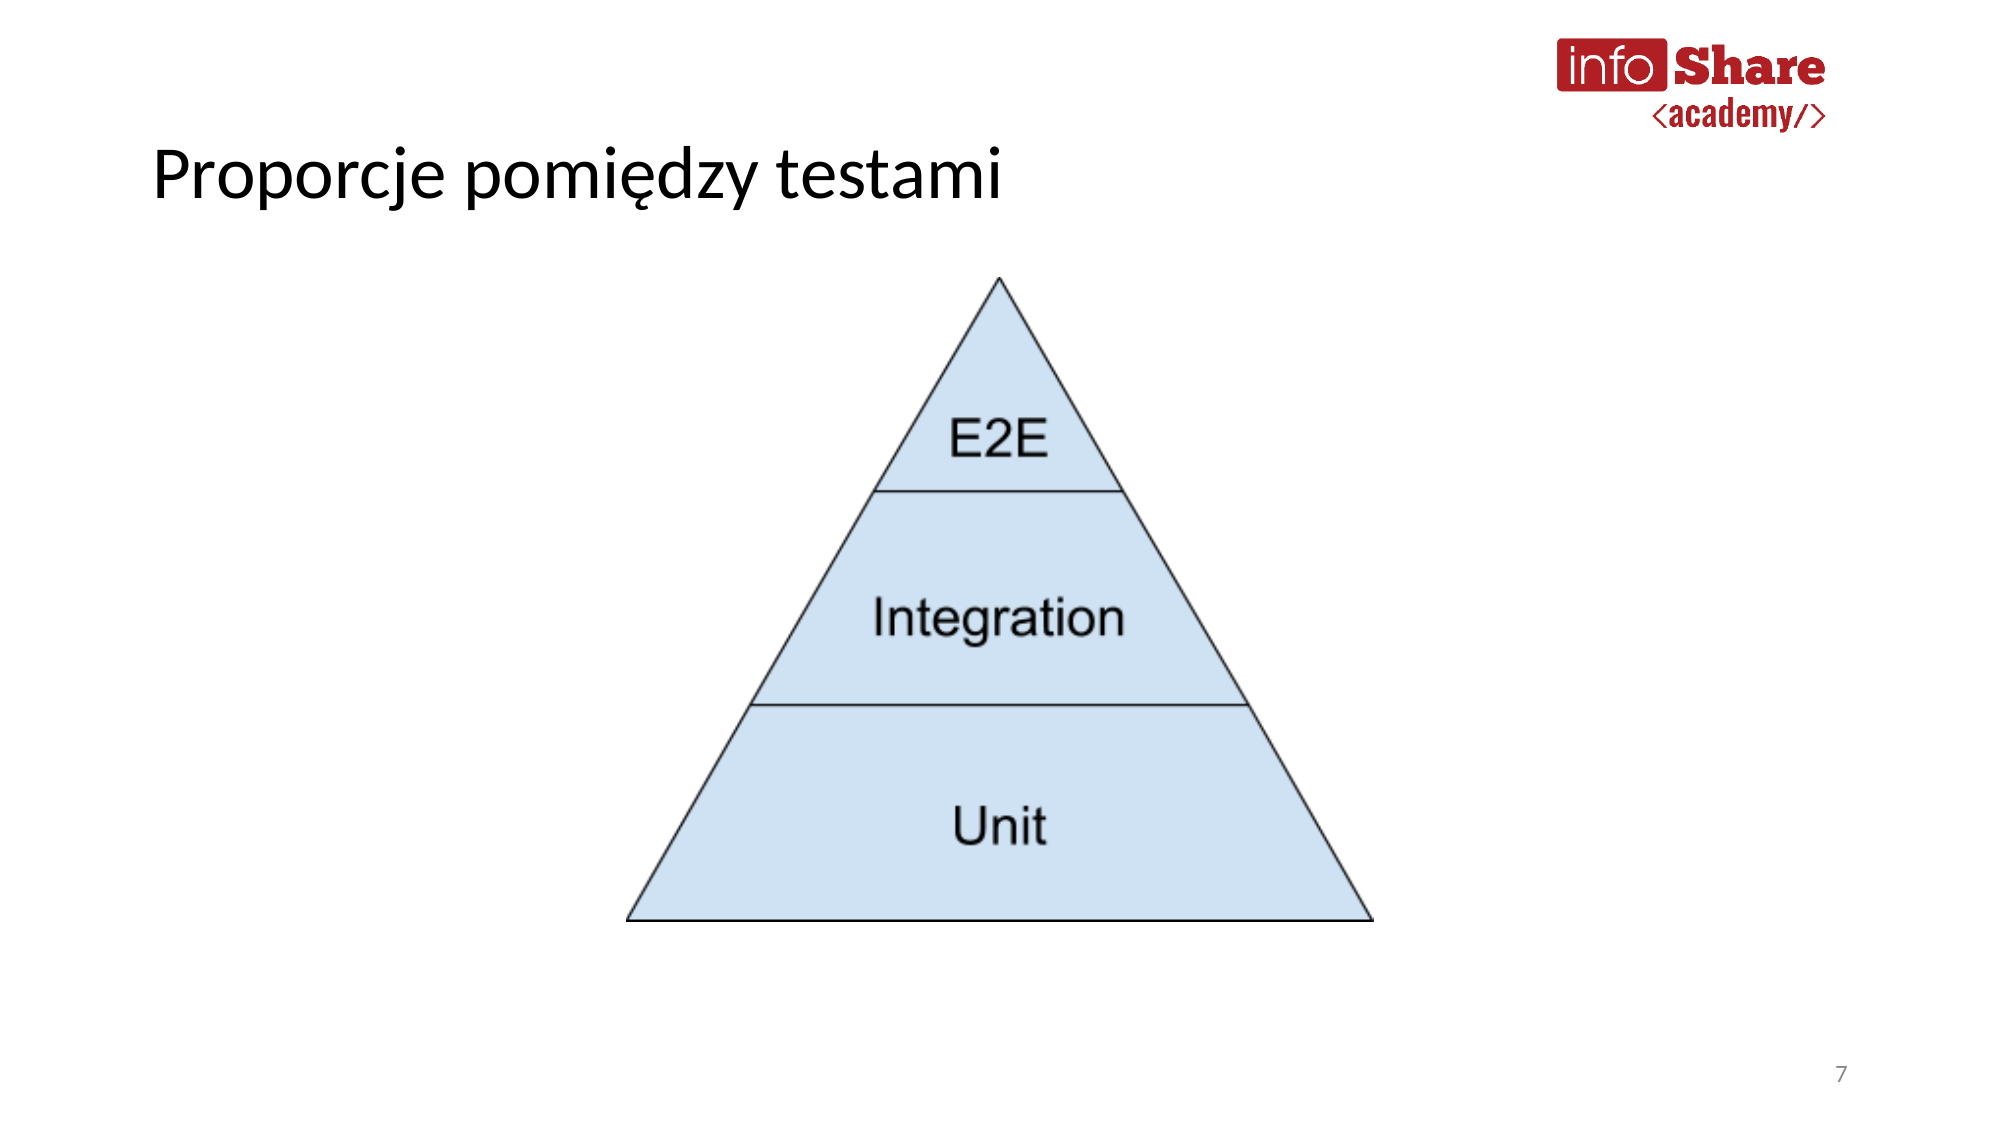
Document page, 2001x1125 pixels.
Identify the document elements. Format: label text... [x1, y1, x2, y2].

picture [1516, 0, 1865, 174]
text_box 7 [1412, 1042, 1863, 1103]
text_box Proporcje pomiędzy testami [137, 59, 1863, 278]
picture [626, 277, 1374, 923]
